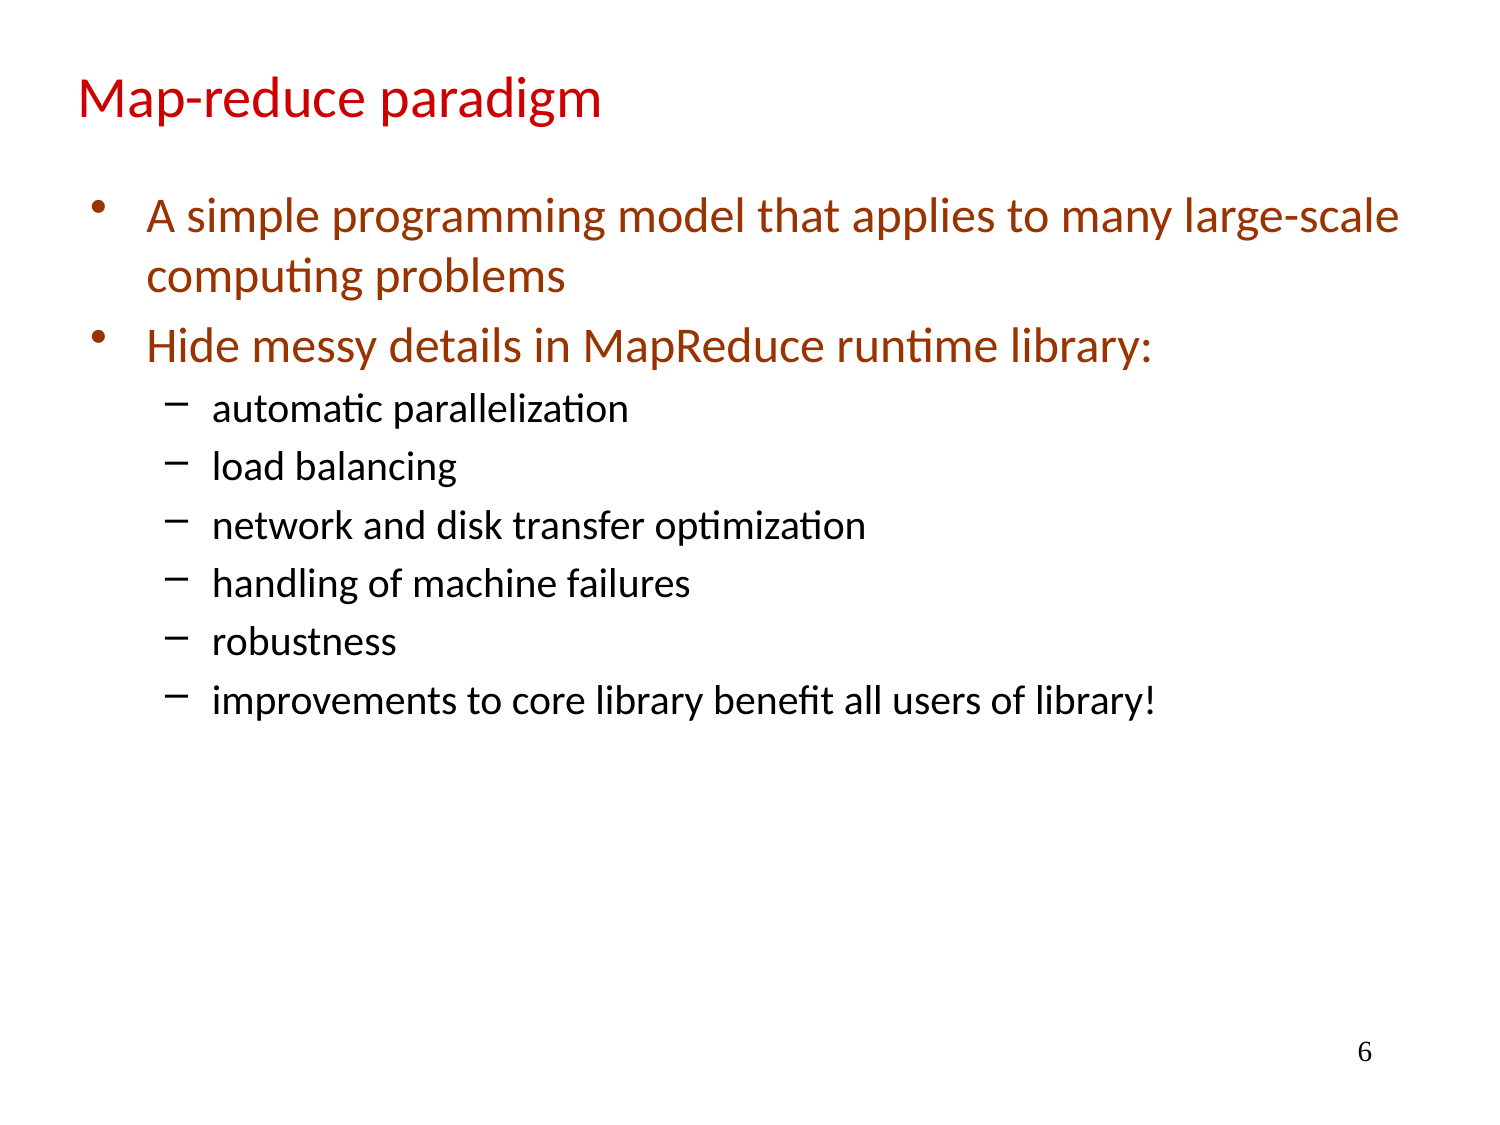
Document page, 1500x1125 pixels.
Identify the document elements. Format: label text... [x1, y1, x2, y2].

title Map-reduce paradigm [62, 62, 1438, 126]
slide_number 6 [1074, 1024, 1388, 1101]
list A simple programming model that applies to many large-scale computing problems Hide messy details in MapReduce runtime library: automatic parallelization load balancing network and disk transfer optimization handling of machine failures robustness improvements to core library benefit all users of library! [74, 174, 1438, 1001]
